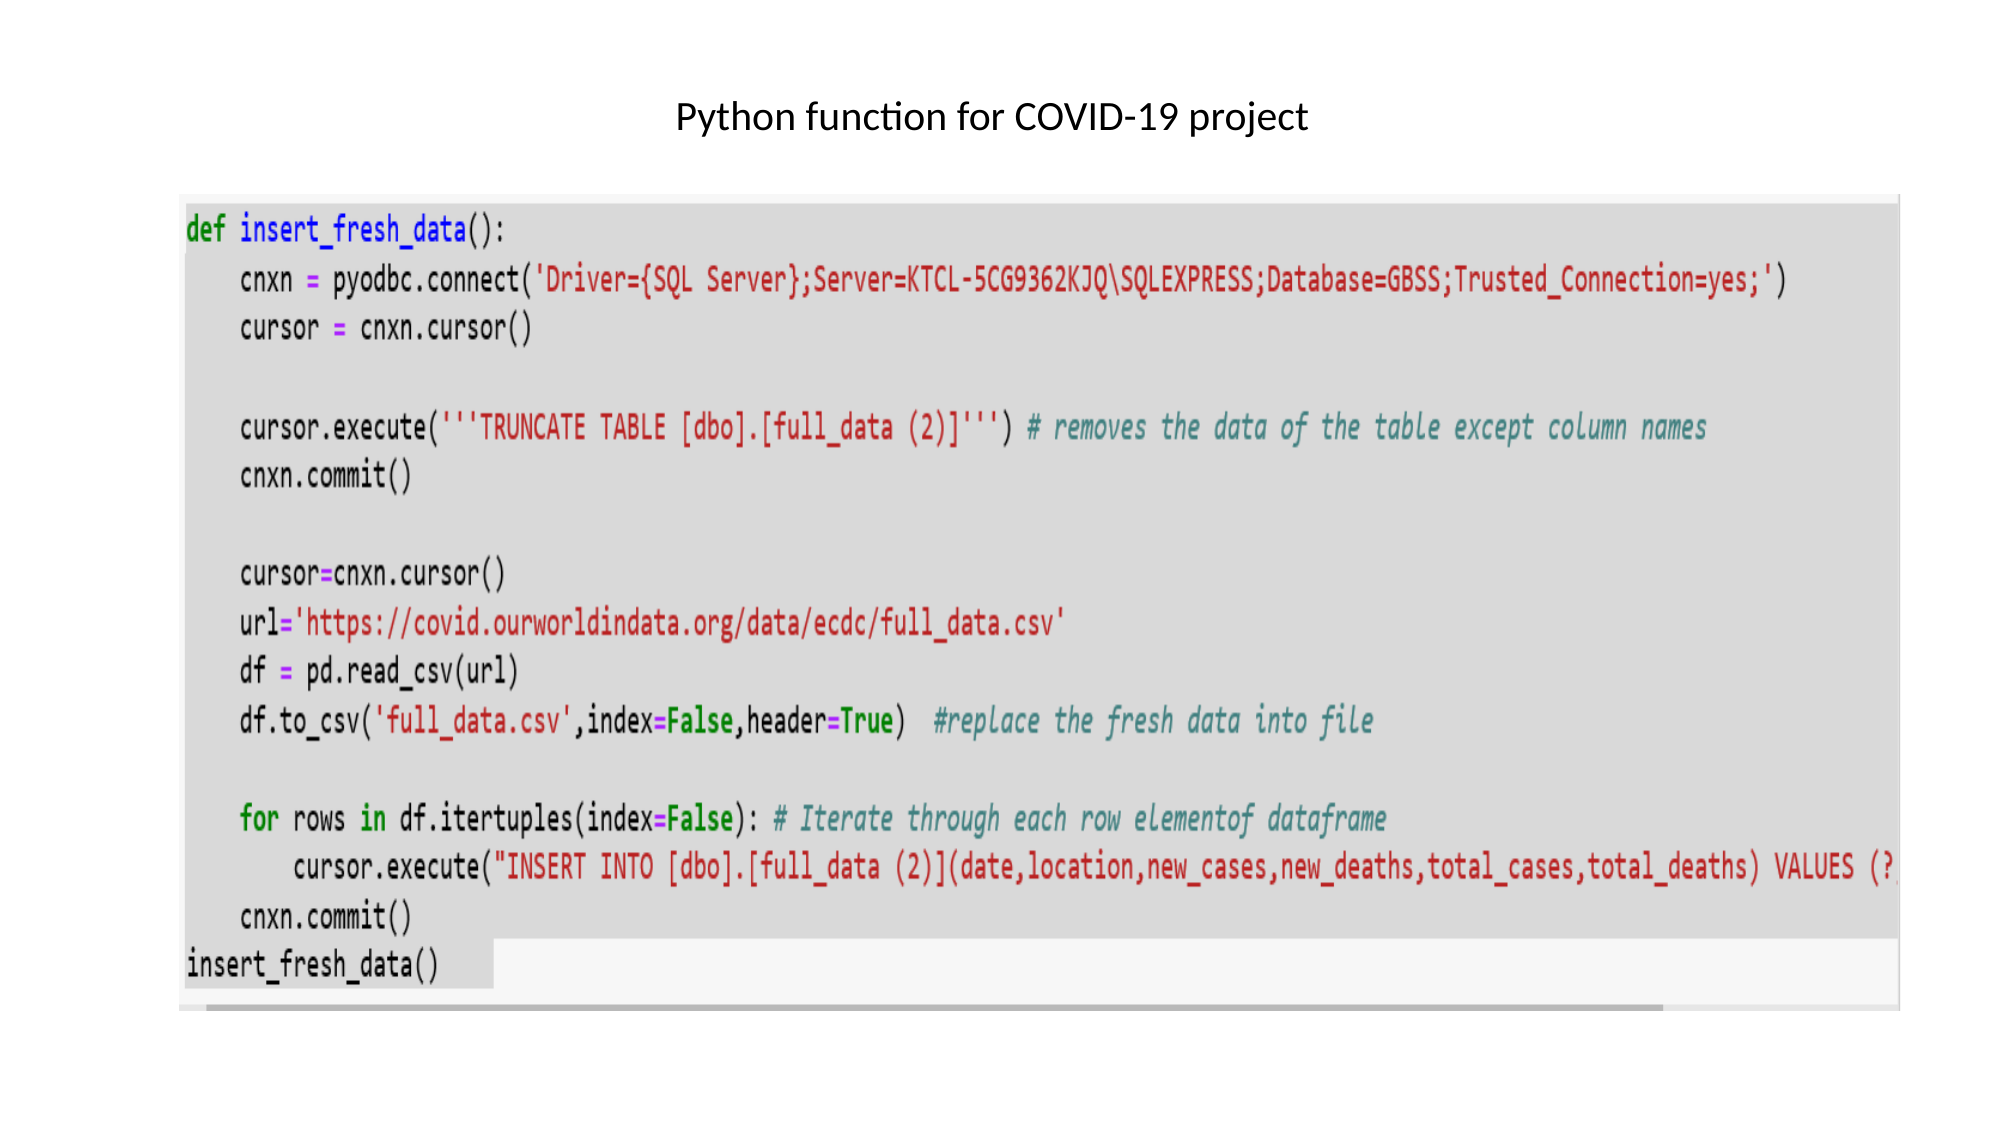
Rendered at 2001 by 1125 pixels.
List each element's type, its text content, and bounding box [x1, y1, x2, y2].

text_box Python function for COVID-19 project [660, 81, 1824, 146]
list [179, 194, 1905, 1011]
